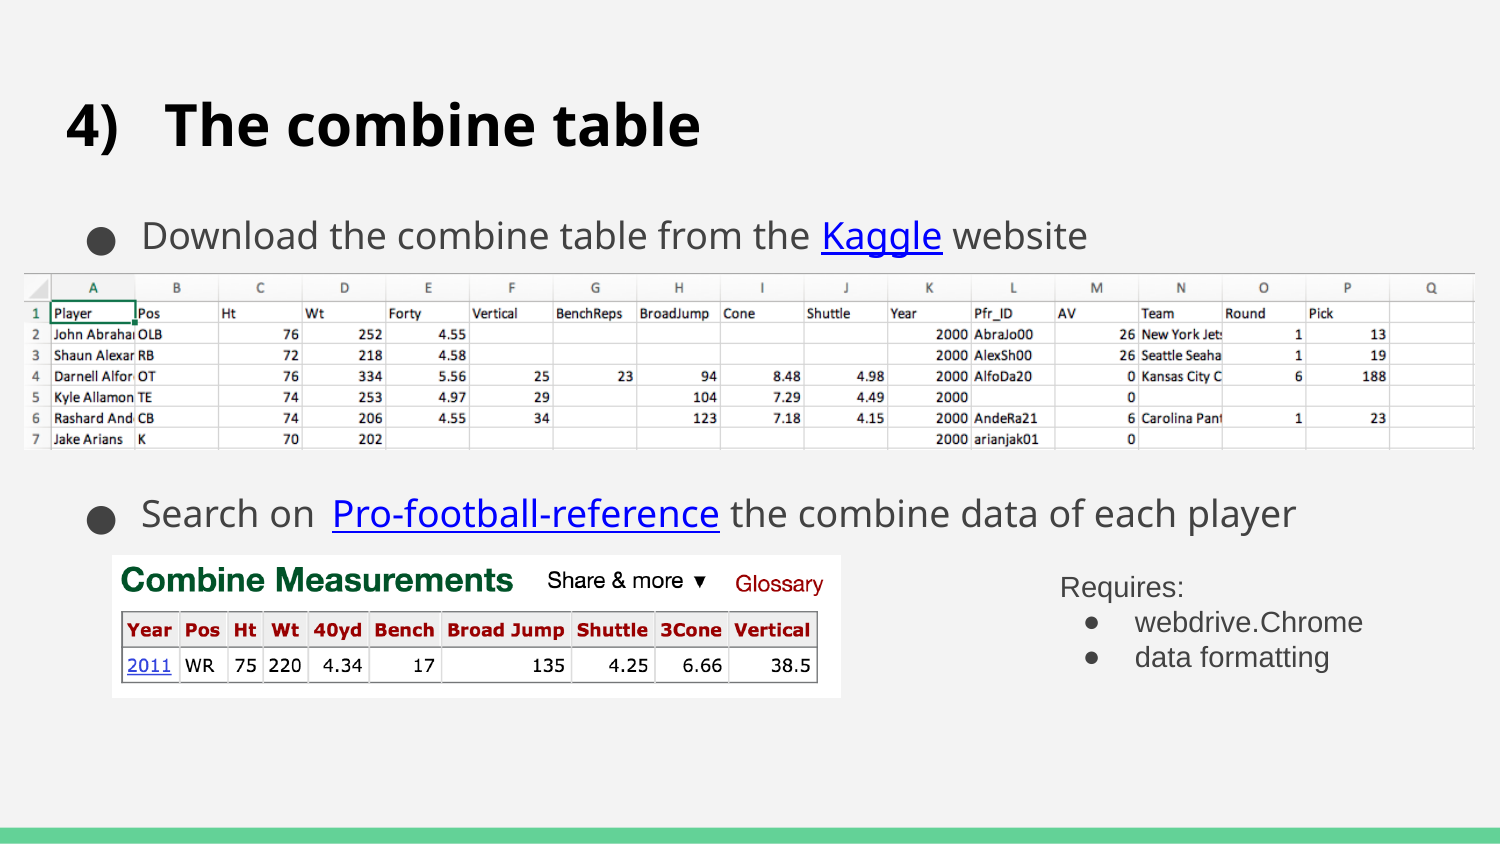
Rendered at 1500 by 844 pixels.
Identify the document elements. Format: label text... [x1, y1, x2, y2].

picture [112, 555, 841, 699]
list Download the combine table from the Kaggle website [51, 189, 1449, 266]
text_box Requires: webdrive.Chrome data formatting [1044, 553, 1449, 752]
title 4) The combine table [51, 72, 1449, 167]
picture [24, 272, 1476, 450]
list Search on Pro-football-reference the combine data of each player [51, 467, 1449, 544]
